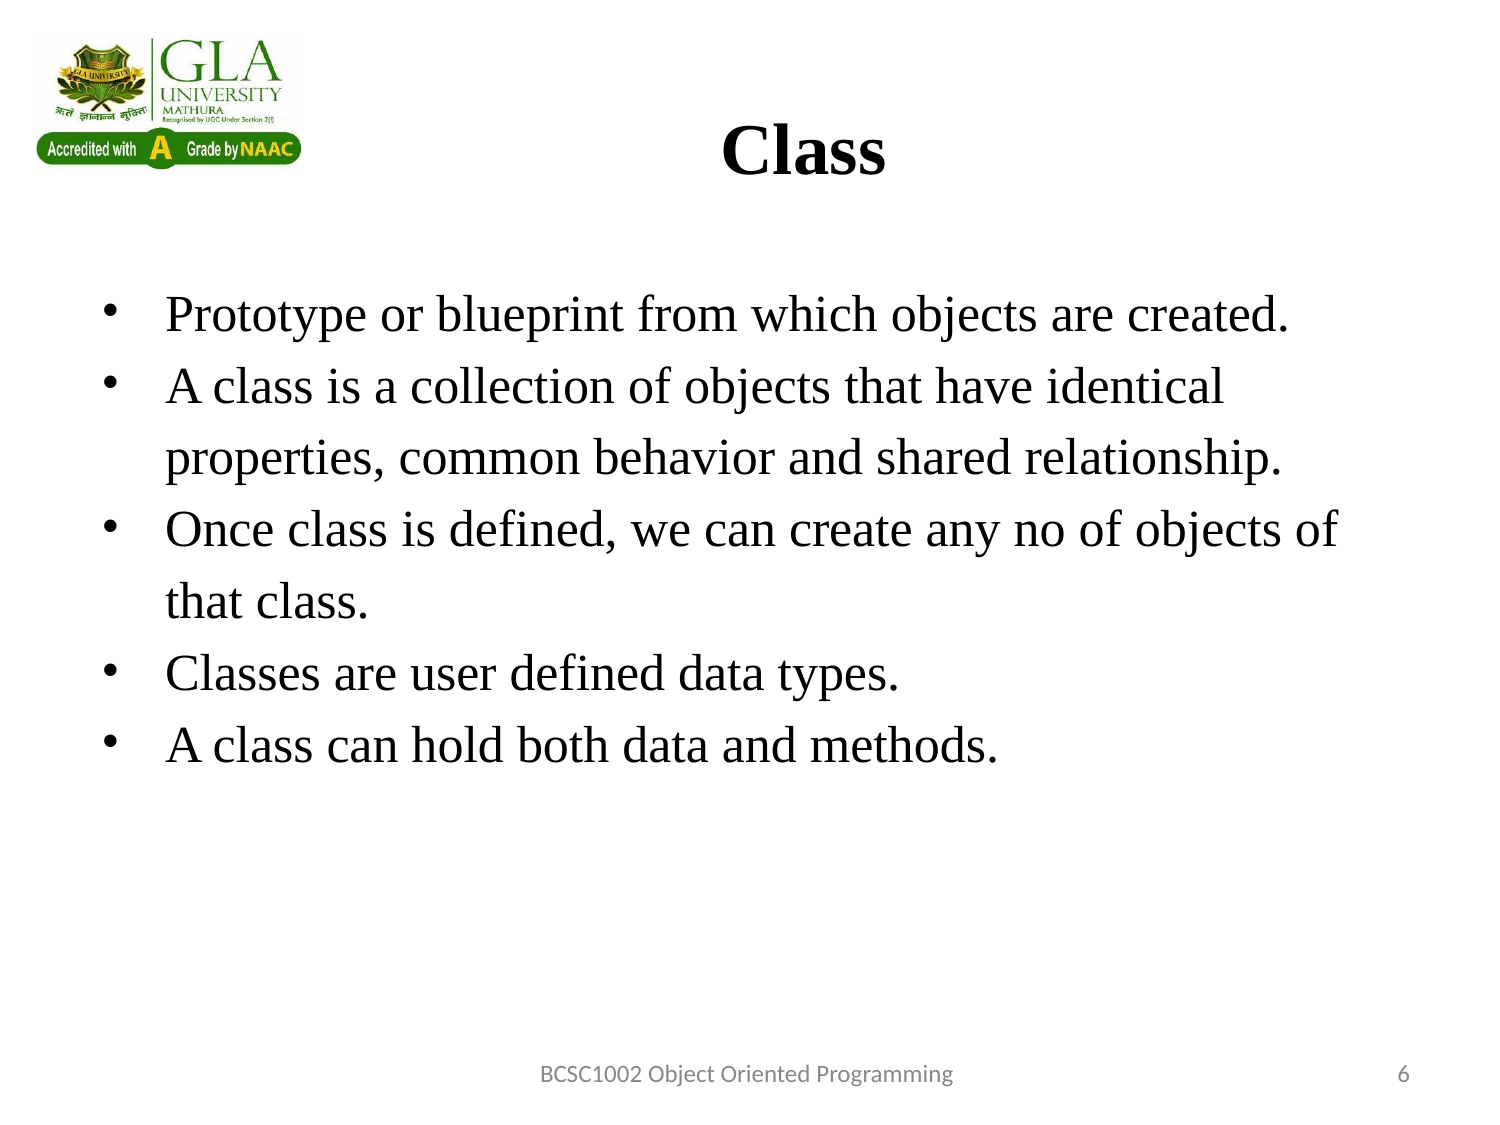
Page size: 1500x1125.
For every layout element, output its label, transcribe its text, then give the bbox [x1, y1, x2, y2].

picture [34, 34, 302, 172]
title Class [99, 45, 1450, 233]
list Prototype or blueprint from which objects are created. A class is a collection of objects that have identical properties, common behavior and shared relationship. Once class is defined, we can create any no of objects of that class. Classes are user defined data types. A class can hold both data and methods. [75, 262, 1425, 872]
footer BCSC1002 Object Oriented Programming [512, 1042, 988, 1103]
slide_number ‹#› [1074, 1042, 1425, 1103]
